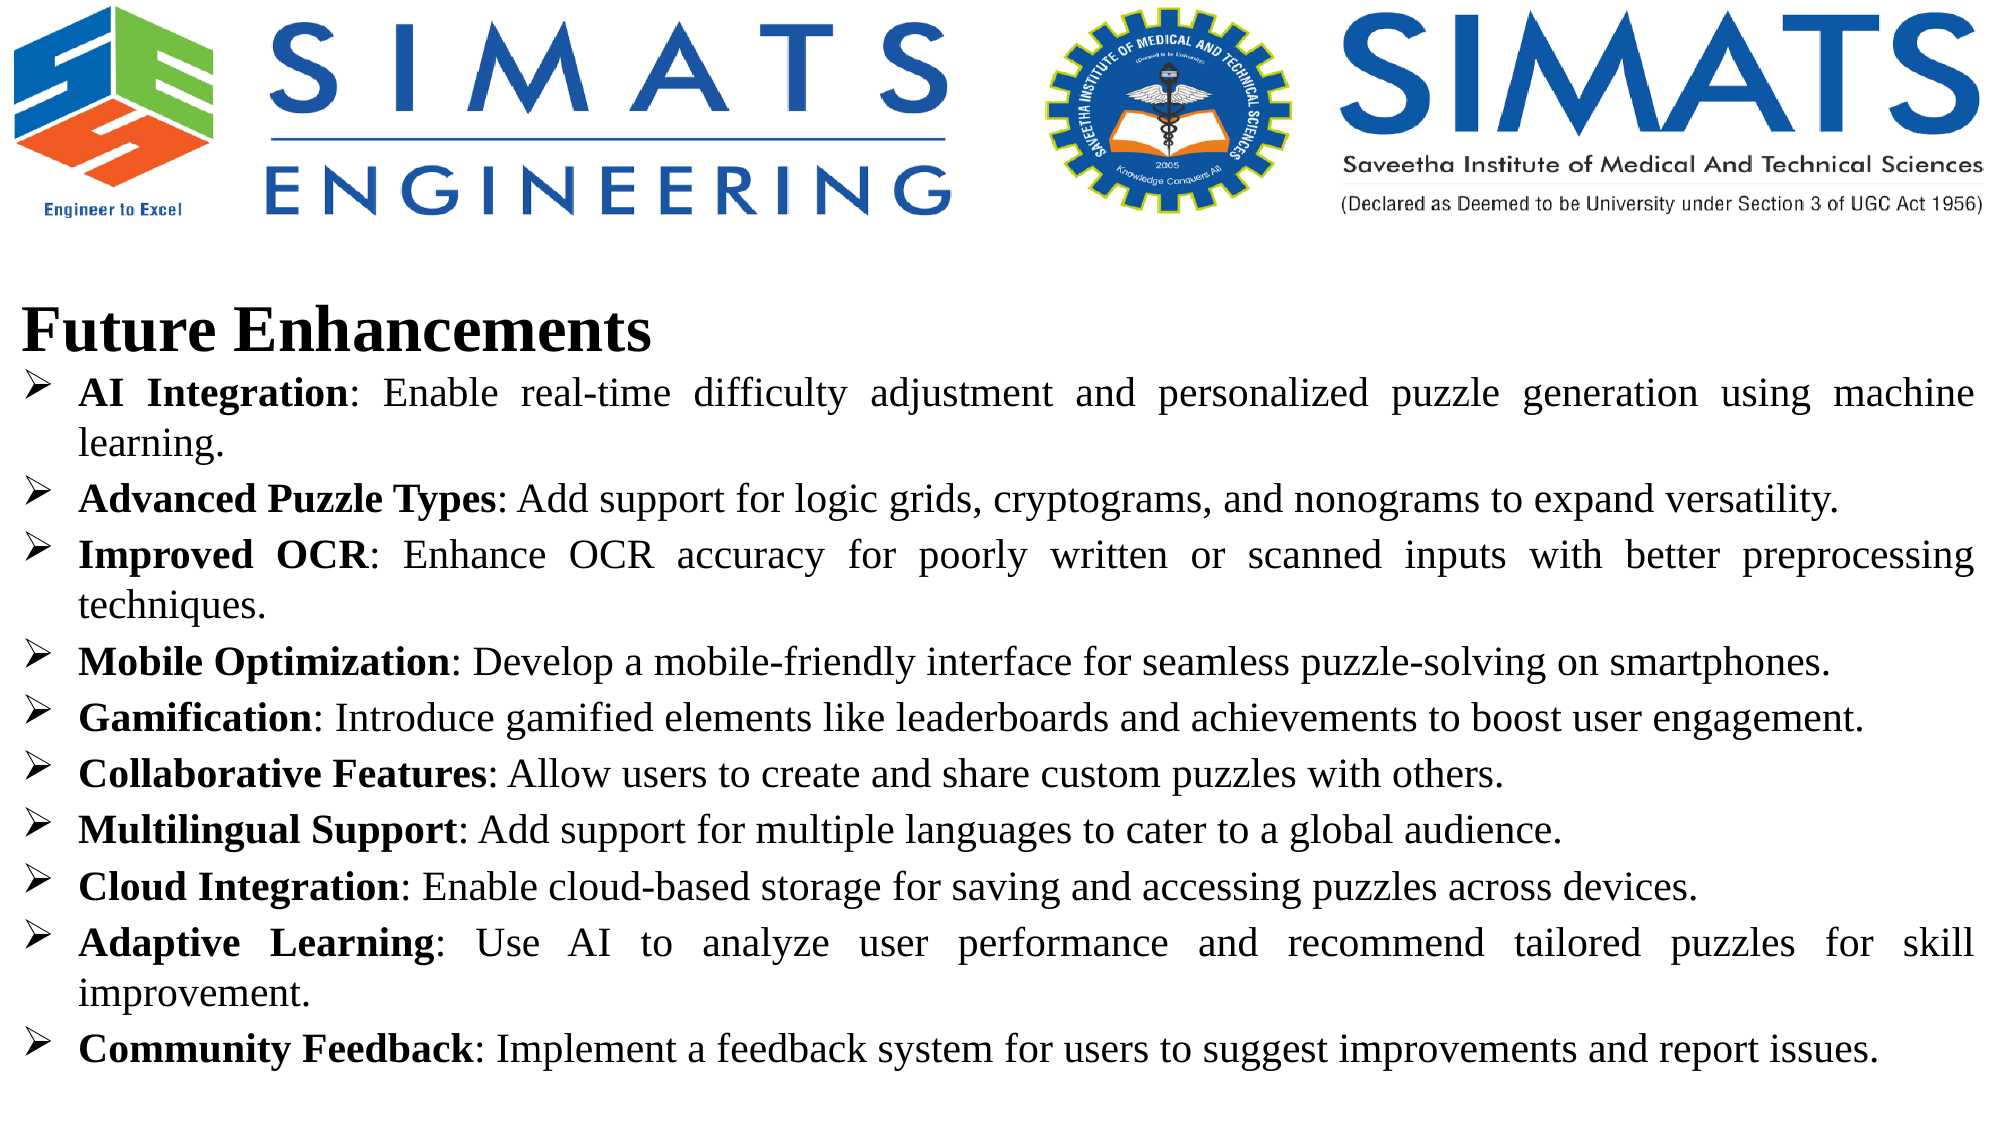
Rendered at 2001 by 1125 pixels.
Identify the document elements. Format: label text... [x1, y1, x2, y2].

text_box Future Enhancements AI Integration: Enable real-time difficulty adjustment and personalized puzzle generation using machine learning. Advanced Puzzle Types: Add support for logic grids, cryptograms, and nonograms to expand versatility. Improved OCR: Enhance OCR accuracy for poorly written or scanned inputs with better preprocessing techniques. Mobile Optimization: Develop a mobile-friendly interface for seamless puzzle-solving on smartphones. Gamification: Introduce gamified elements like leaderboards and achievements to boost user engagement. Collaborative Features: Allow users to create and share custom puzzles with others. Multilingual Support: Add support for multiple languages to cater to a global audience. Cloud Integration: Enable cloud-based storage for saving and accessing puzzles across devices. Adaptive Learning: Use AI to analyze user performance and recommend tailored puzzles for skill improvement. Community Feedback: Implement a feedback system for users to suggest improvements and report issues. [7, 237, 1991, 1125]
picture [14, 6, 1984, 218]
